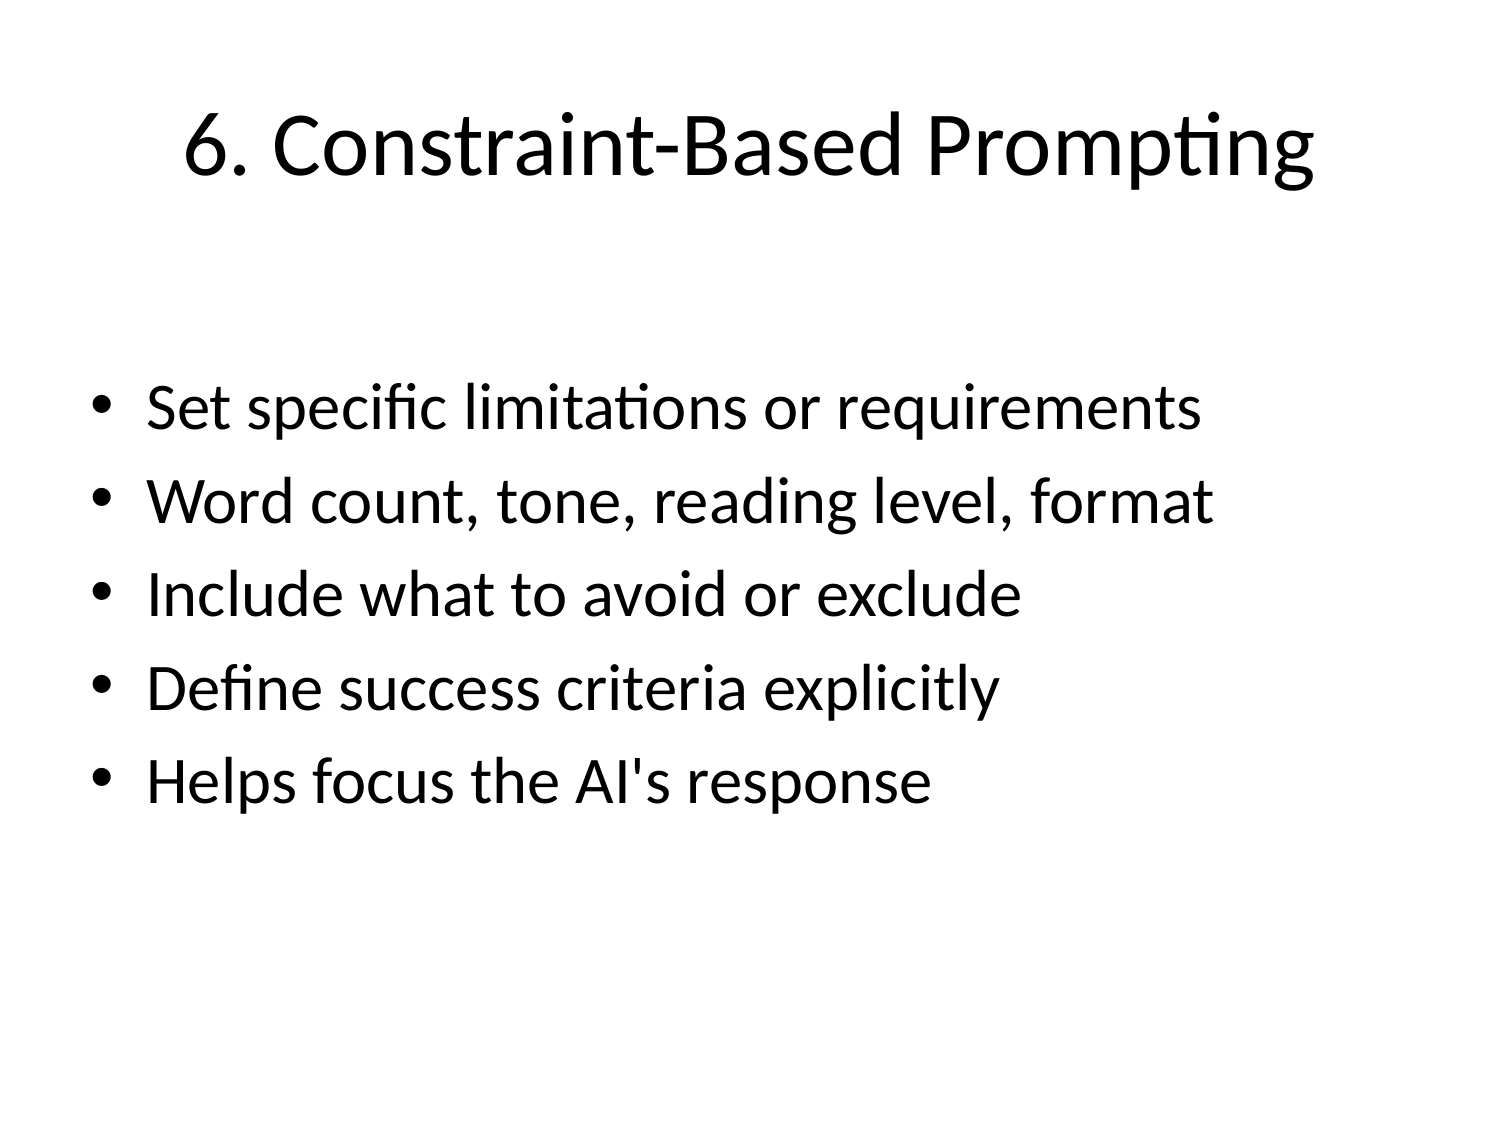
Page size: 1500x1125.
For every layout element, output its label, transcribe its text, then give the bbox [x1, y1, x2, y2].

list Set specific limitations or requirements Word count, tone, reading level, format Include what to avoid or exclude Define success criteria explicitly Helps focus the AI's response [75, 262, 1425, 1005]
title 6. Constraint-Based Prompting [75, 45, 1425, 233]
